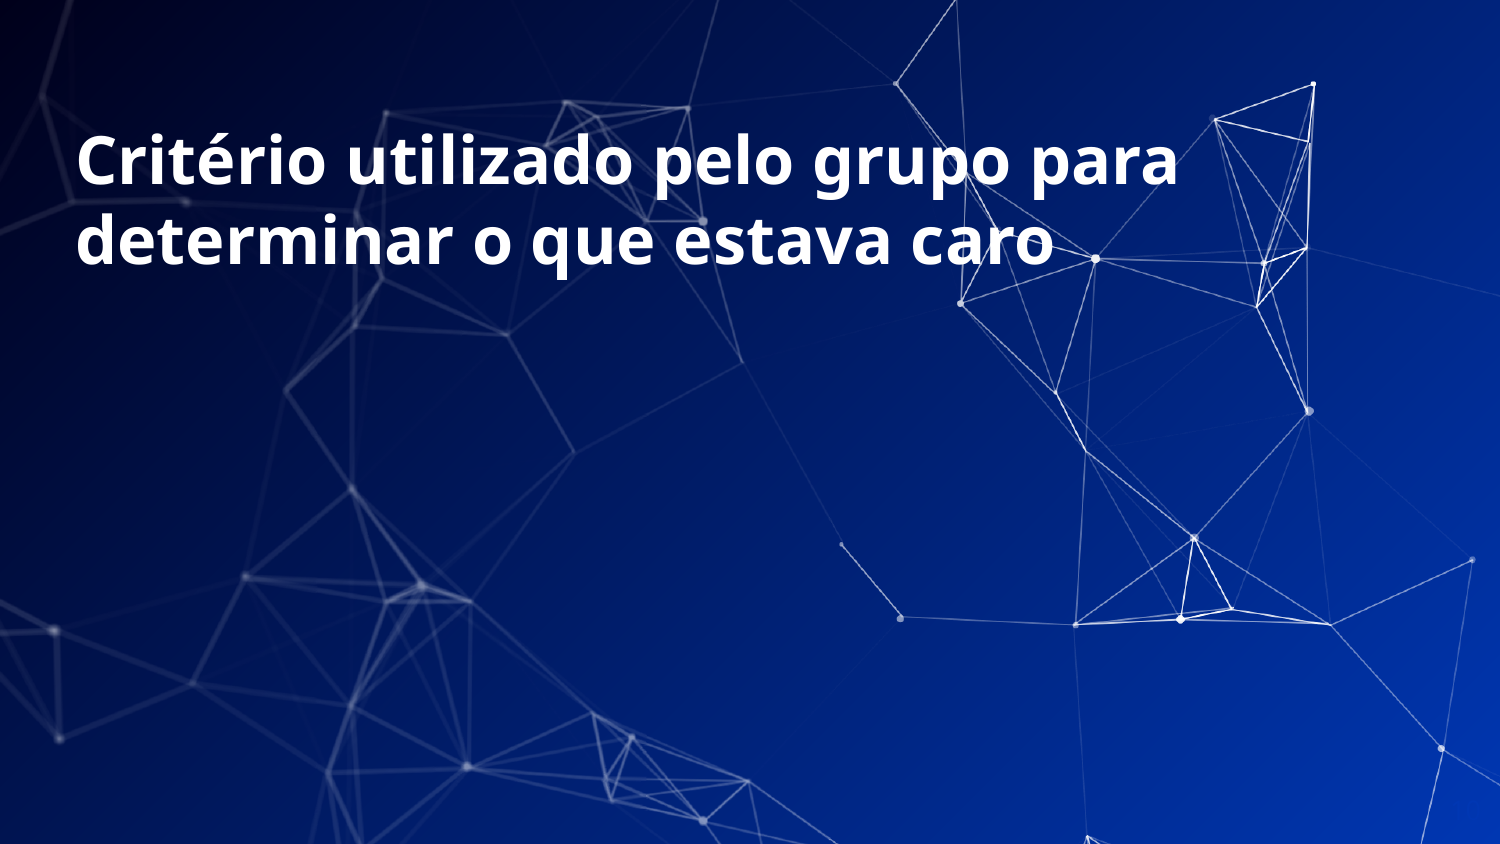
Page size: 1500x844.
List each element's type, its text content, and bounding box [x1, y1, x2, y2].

slide_number 10 [1391, 779, 1482, 844]
list [75, 565, 1064, 753]
title Critério utilizado pelo grupo para determinar o que estava caro [75, 10, 1298, 278]
picture [0, 0, 1500, 844]
